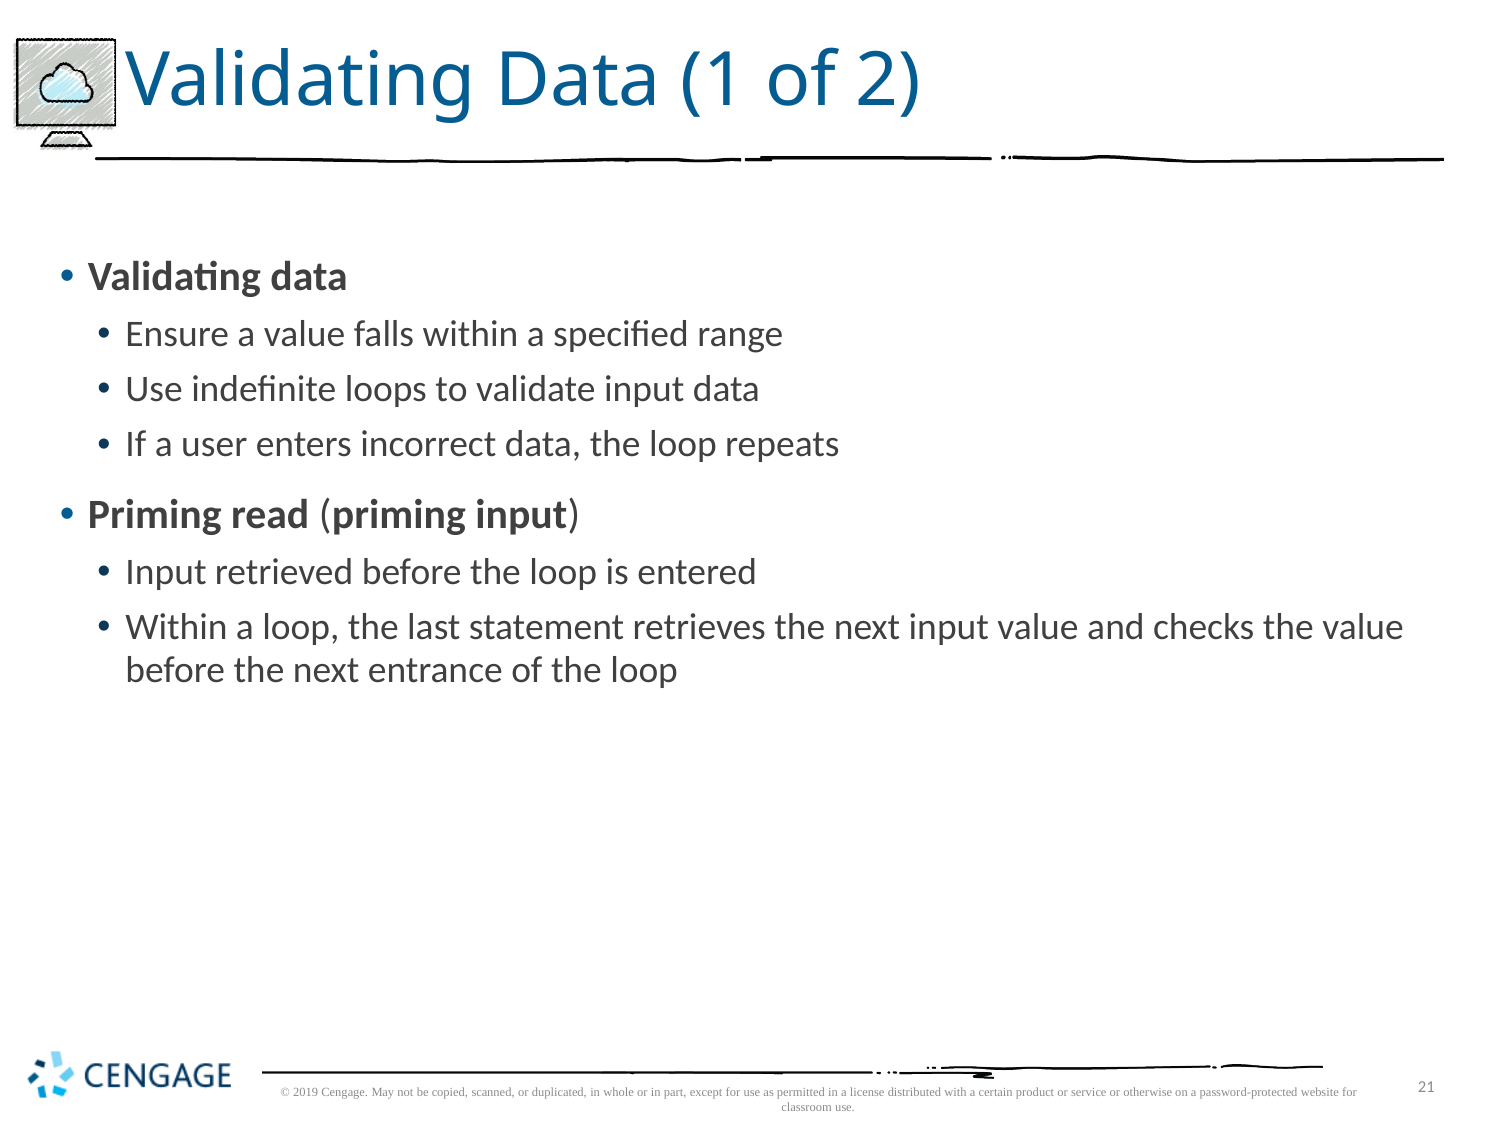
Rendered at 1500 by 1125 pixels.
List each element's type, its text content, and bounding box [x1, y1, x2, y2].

picture [262, 1064, 1323, 1079]
title Validating Data (1 of 2) [125, 50, 1442, 116]
picture [95, 155, 1444, 163]
picture [13, 36, 117, 151]
picture [7, 1037, 244, 1111]
list Validating data Ensure a value falls within a specified range Use indefinite loops to validate input data If a user enters incorrect data, the loop repeats Priming read (priming input) Input retrieved before the loop is entered Within a loop, the last statement retrieves the next input value and checks the value before the next entrance of the loop [59, 252, 1441, 696]
footer © 2019 Cengage. May not be copied, scanned, or duplicated, in whole or in part, except for use as permitted in a license distributed with a certain product or service or otherwise on a password-protected website for classroom use. [262, 1079, 1375, 1120]
